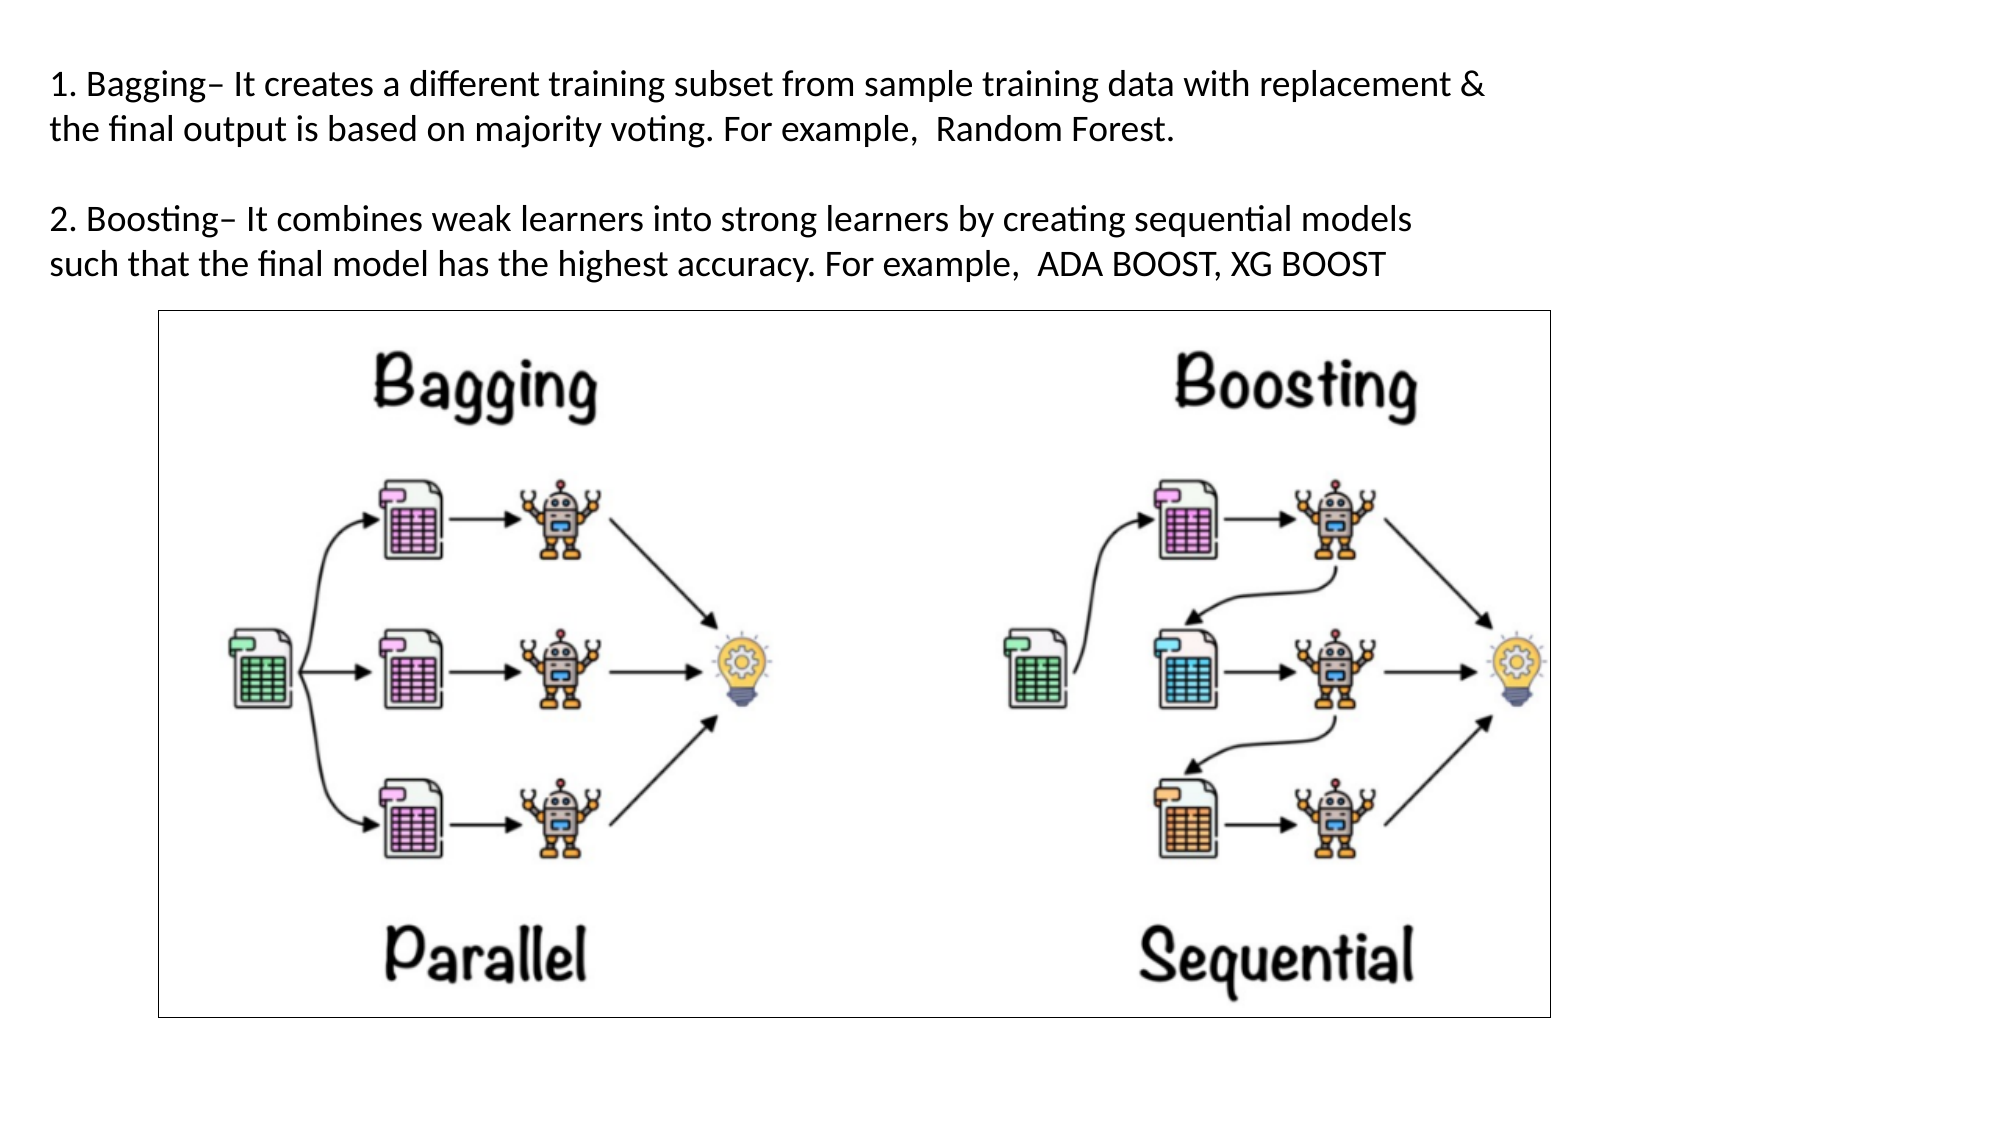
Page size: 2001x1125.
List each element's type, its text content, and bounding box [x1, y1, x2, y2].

text_box 1. Bagging– It creates a different training subset from sample training data with replacement & the final output is based on majority voting. For example, Random Forest. 2. Boosting– It combines weak learners into strong learners by creating sequential models such that the final model has the highest accuracy. For example, ADA BOOST, XG BOOST [34, 51, 1503, 292]
picture [158, 310, 1551, 1018]
